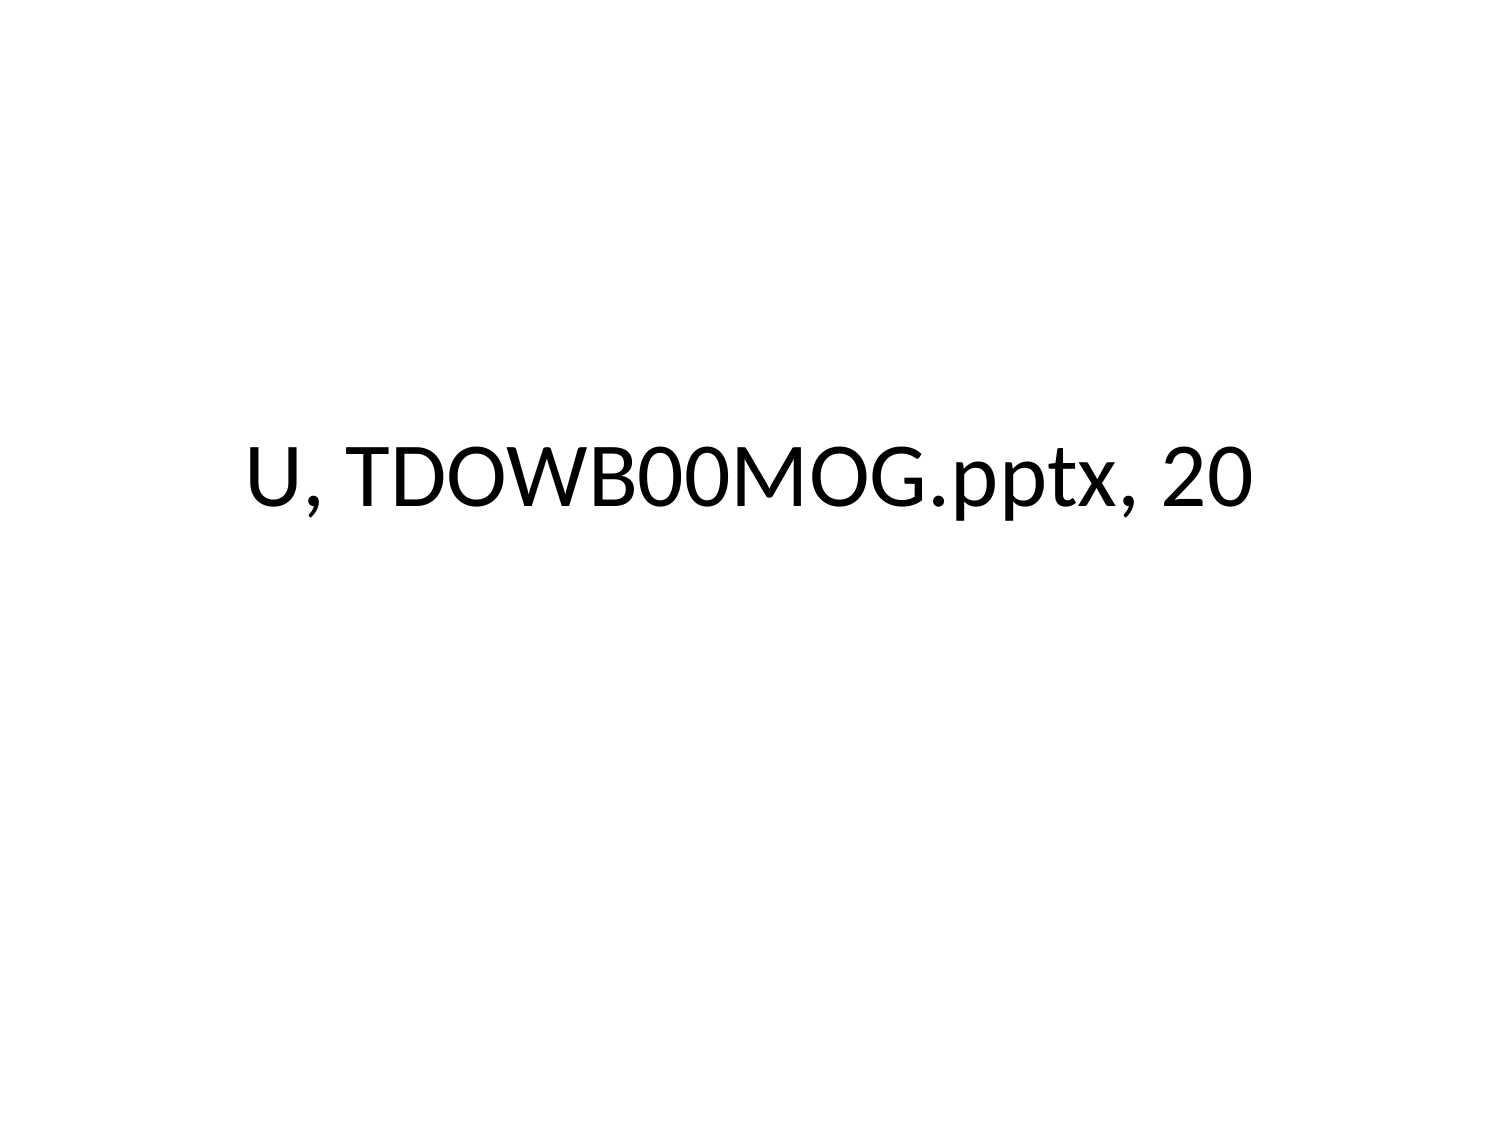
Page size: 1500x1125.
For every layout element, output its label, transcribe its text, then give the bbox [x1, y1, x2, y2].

title U, TDOWB00MOG.pptx, 20 [112, 349, 1388, 591]
